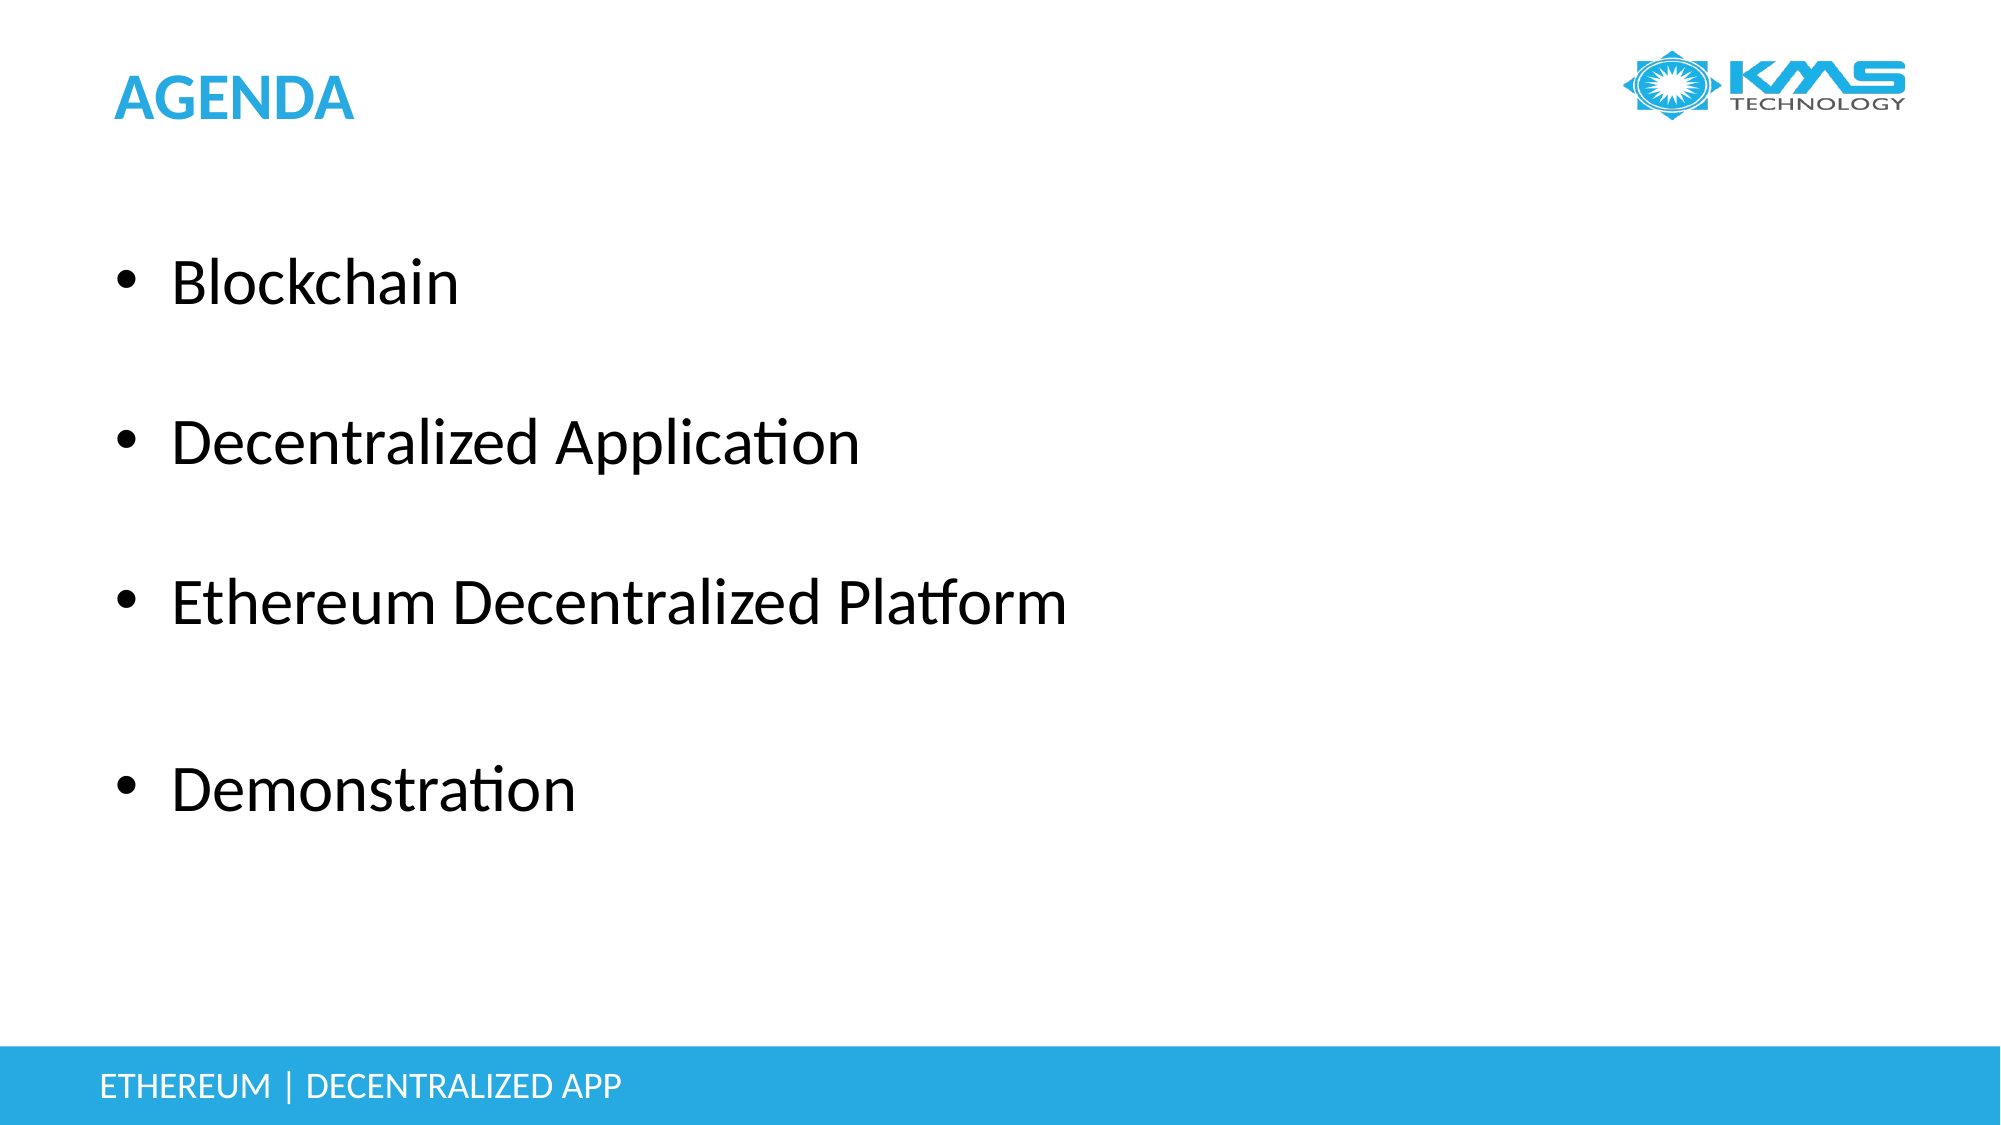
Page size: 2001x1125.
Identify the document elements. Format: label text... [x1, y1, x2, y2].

list ETHEREUM | DECENTRALIZED APP [84, 1053, 1304, 1125]
title AGENDA [99, 45, 1470, 150]
picture [1611, 45, 1915, 126]
list Blockchain Decentralized Application Ethereum Decentralized Platform Demonstration [99, 230, 1900, 973]
